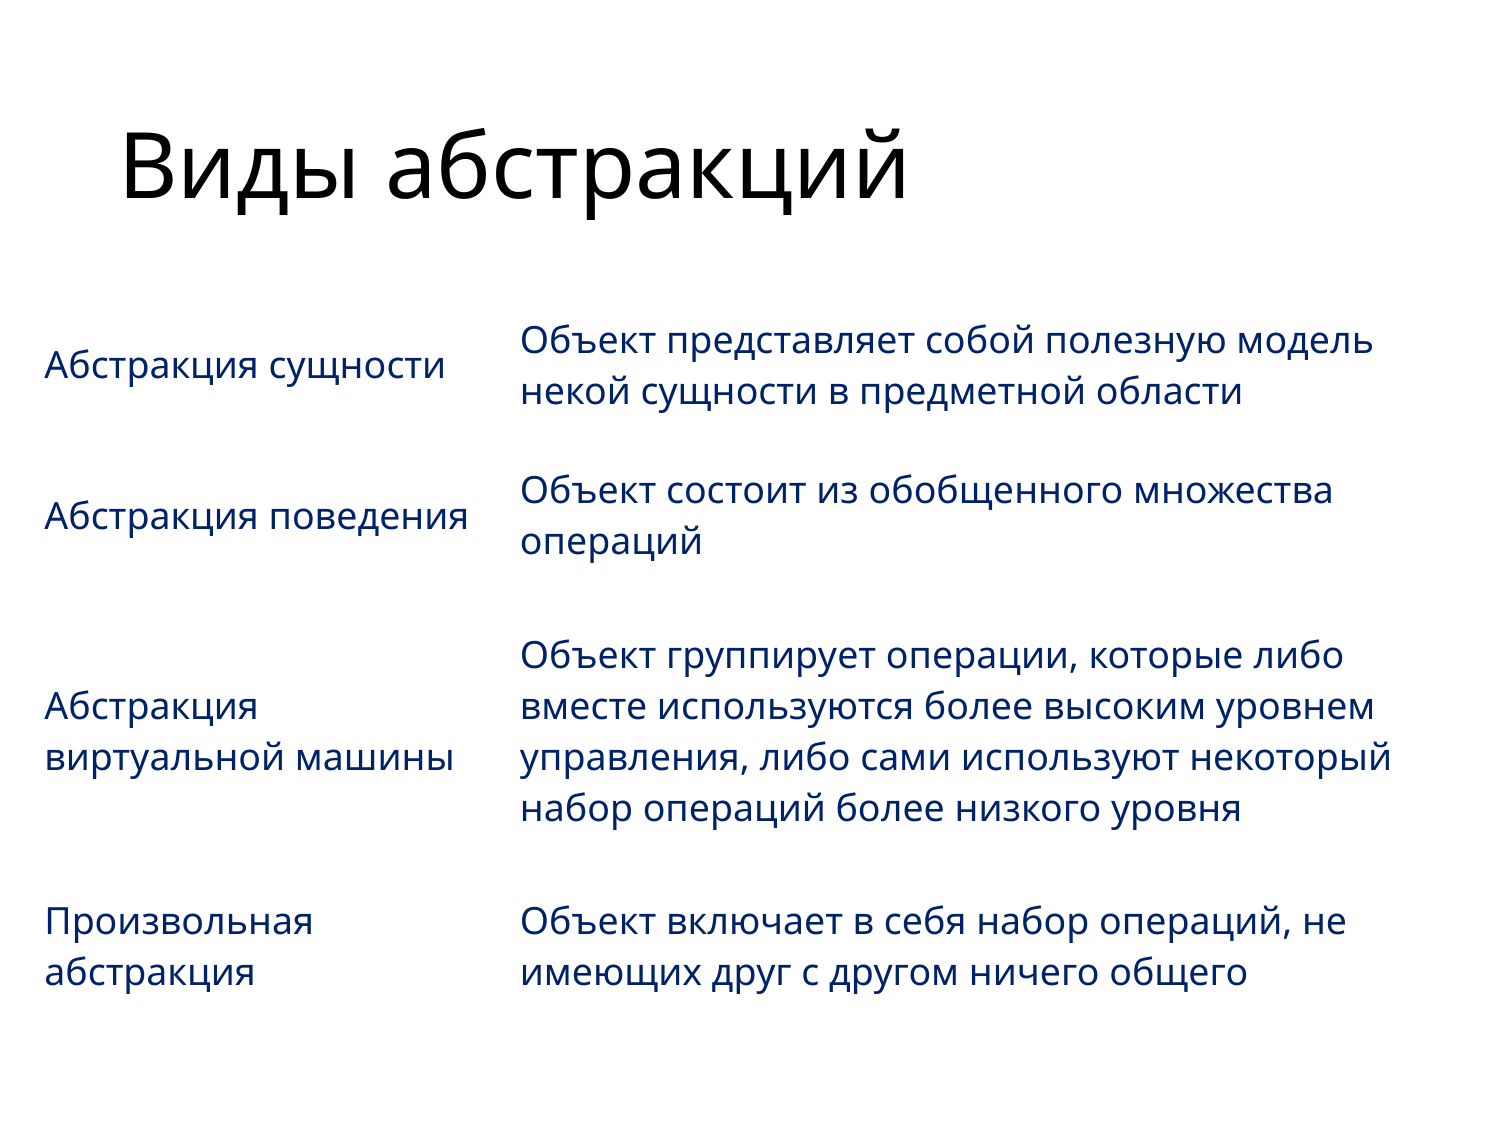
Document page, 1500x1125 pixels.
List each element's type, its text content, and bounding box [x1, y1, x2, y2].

table_cell Абстракция виртуальной машины [29, 590, 505, 870]
table_cell Объект состоит из обобщенного множества операций [505, 440, 1470, 590]
table_cell Объект включает в себя набор операций, не имеющих друг с другом ничего общего [505, 870, 1470, 1021]
table_header Абстракция сущности [29, 289, 505, 440]
table_cell Объект группирует операции, которые либо вместе используются более высоким уровнем управления, либо сами используют некоторый набор операций более низкого уровня [505, 590, 1470, 870]
table_cell Абстракция поведения [29, 440, 505, 590]
title Виды абстракций [103, 59, 1397, 278]
table_cell Произвольная абстракция [29, 870, 505, 1021]
table_header Объект представляет собой полезную модель некой сущности в предметной области [505, 289, 1470, 440]
